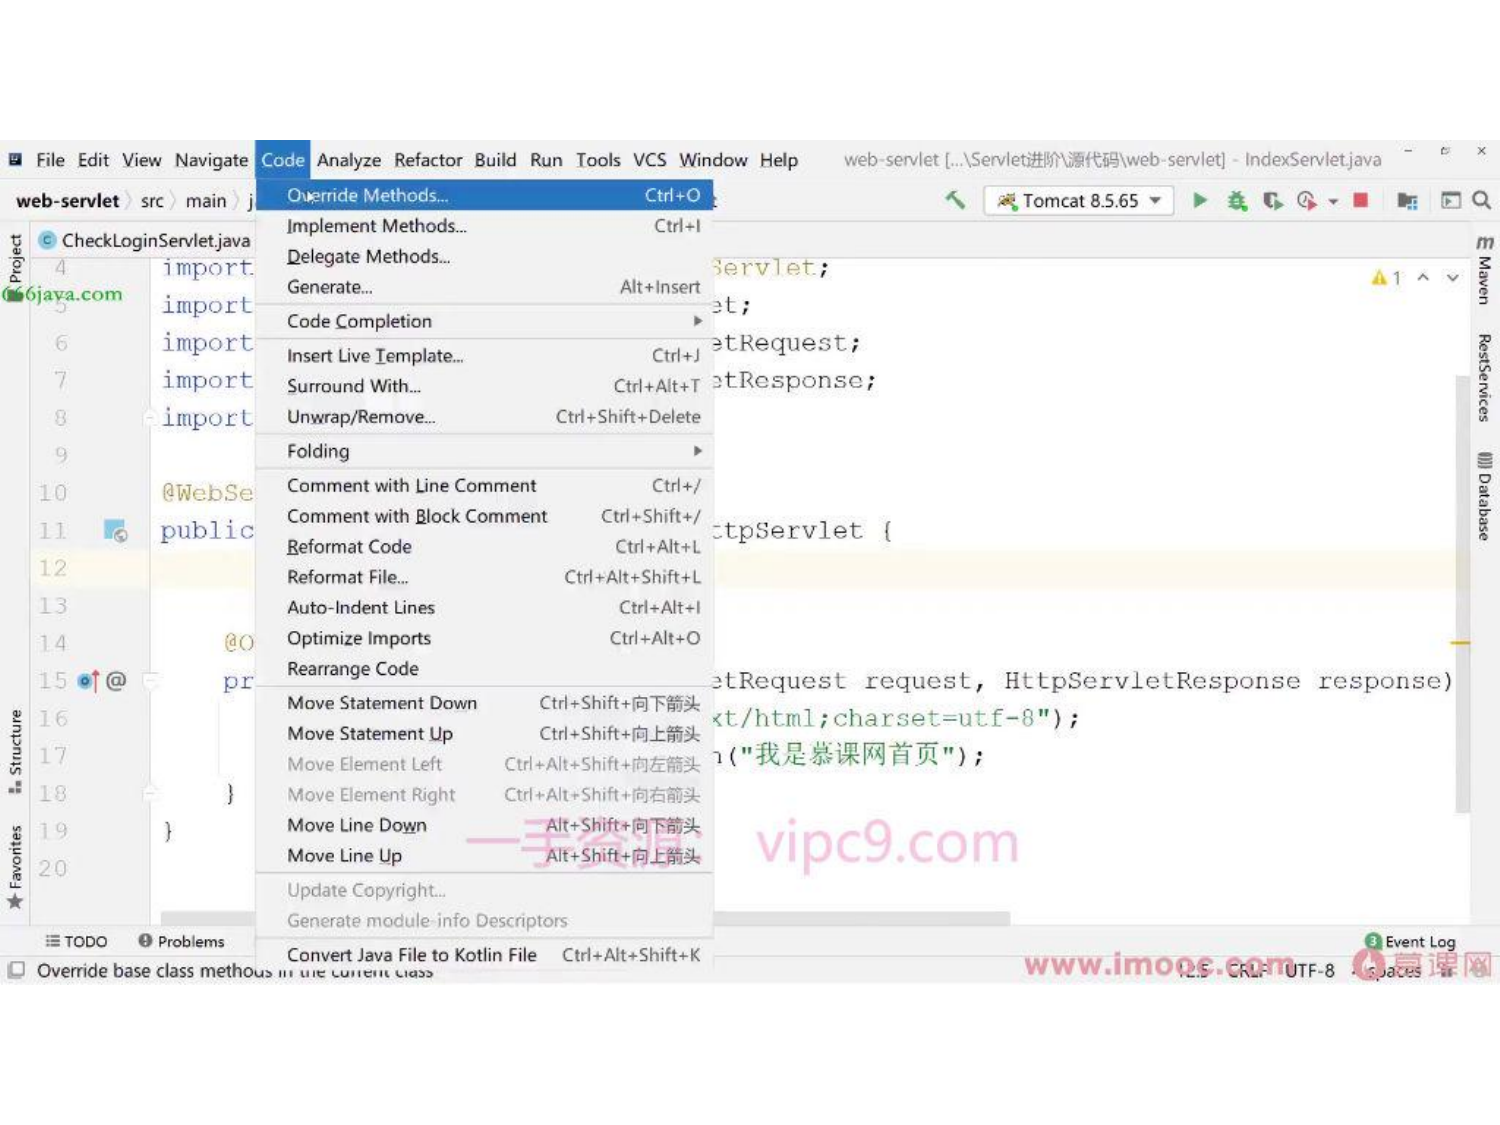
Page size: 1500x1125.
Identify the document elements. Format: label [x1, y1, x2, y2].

picture [0, 140, 1500, 985]
